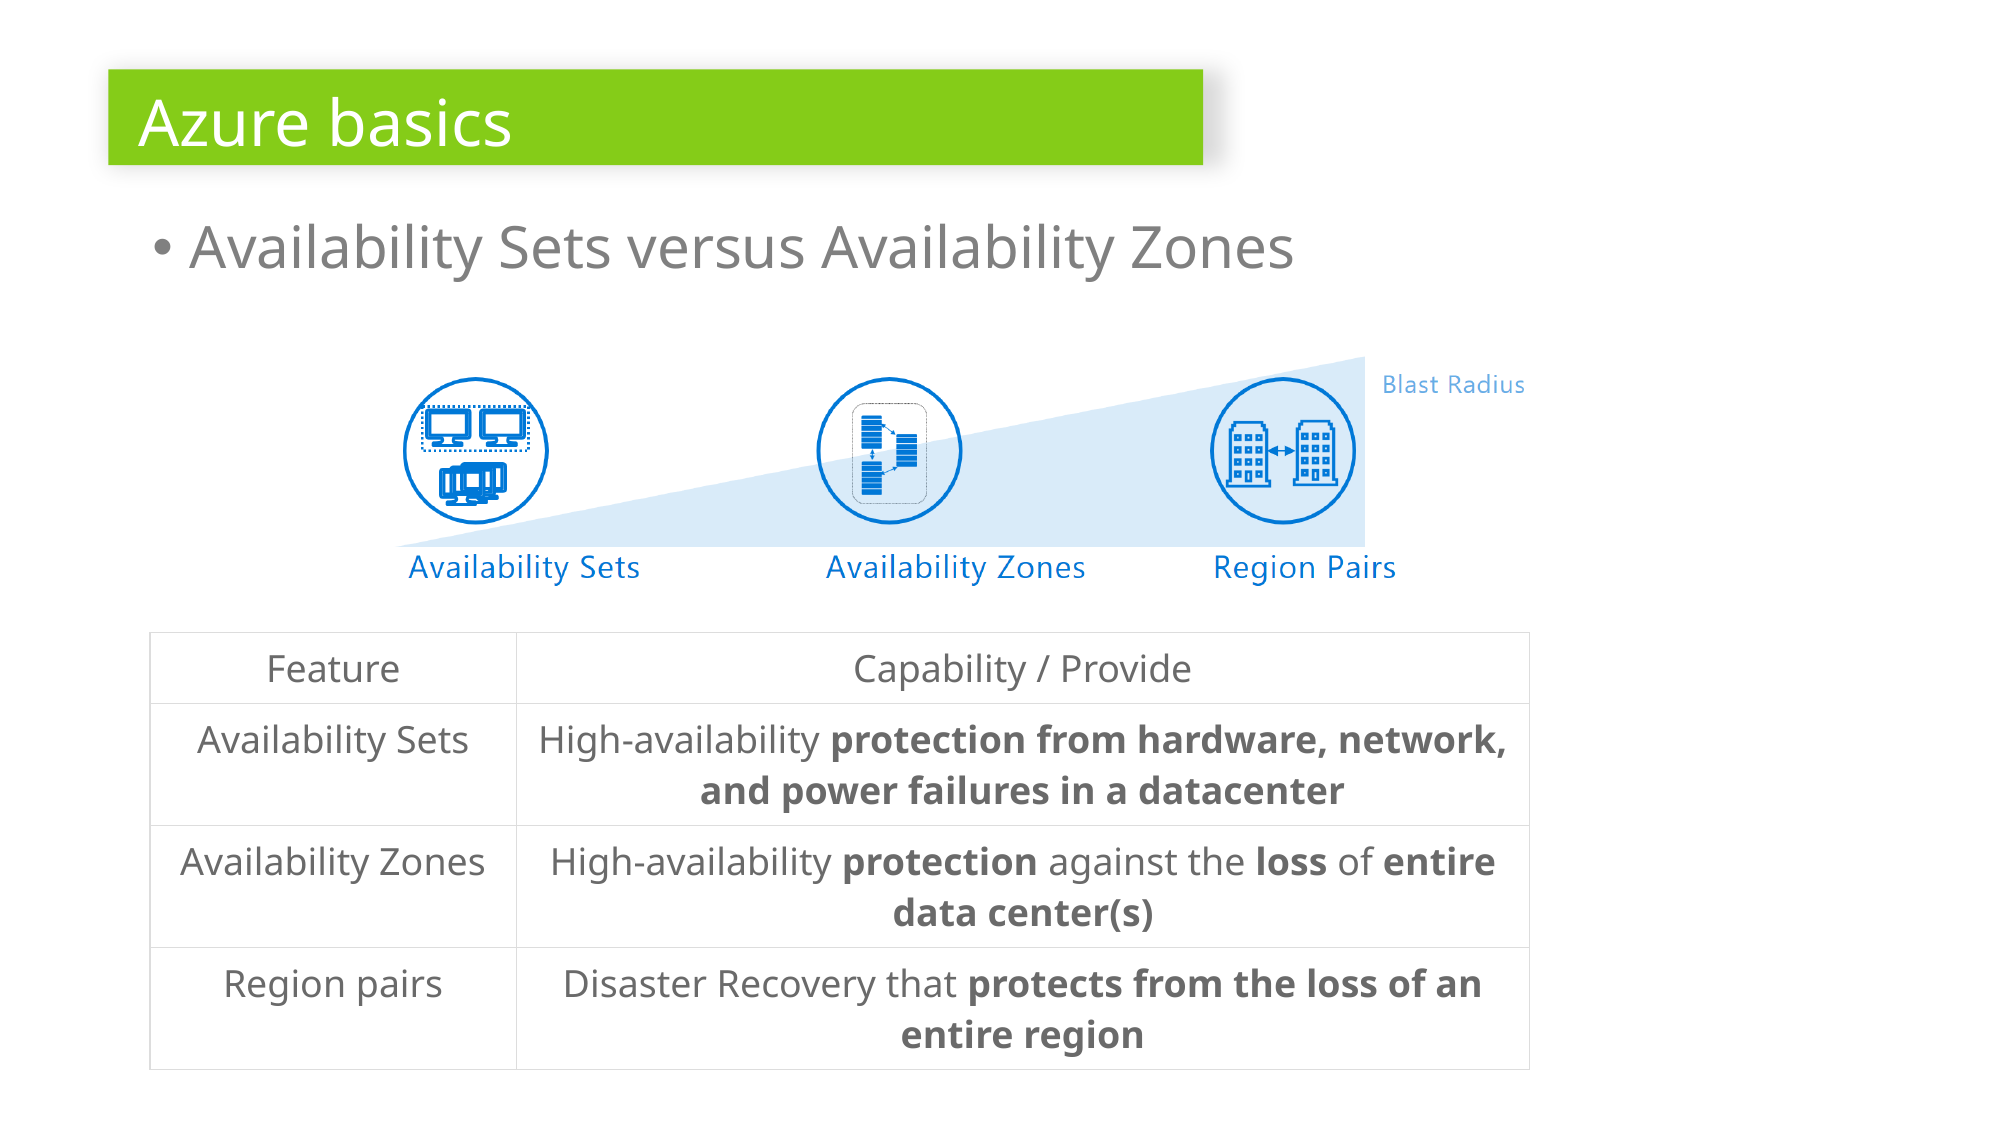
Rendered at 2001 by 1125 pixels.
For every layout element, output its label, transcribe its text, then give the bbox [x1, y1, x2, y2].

table_cell Disaster Recovery that protects from the loss of an entire region [517, 948, 1529, 1069]
table_cell Region pairs [151, 948, 516, 1069]
table_cell High-availability protection against the loss of entire data center(s) [517, 826, 1529, 947]
picture [374, 318, 1541, 602]
table_cell Availability Sets [151, 704, 516, 825]
list Availability Sets versus Availability Zones [137, 210, 1863, 925]
table_cell Availability Zones [151, 826, 516, 947]
table_header Feature [151, 633, 516, 703]
table_header Capability / Provide [517, 633, 1529, 703]
title Azure basics [108, 69, 1204, 166]
table_cell High-availability protection from hardware, network, and power failures in a datacenter [517, 704, 1529, 825]
